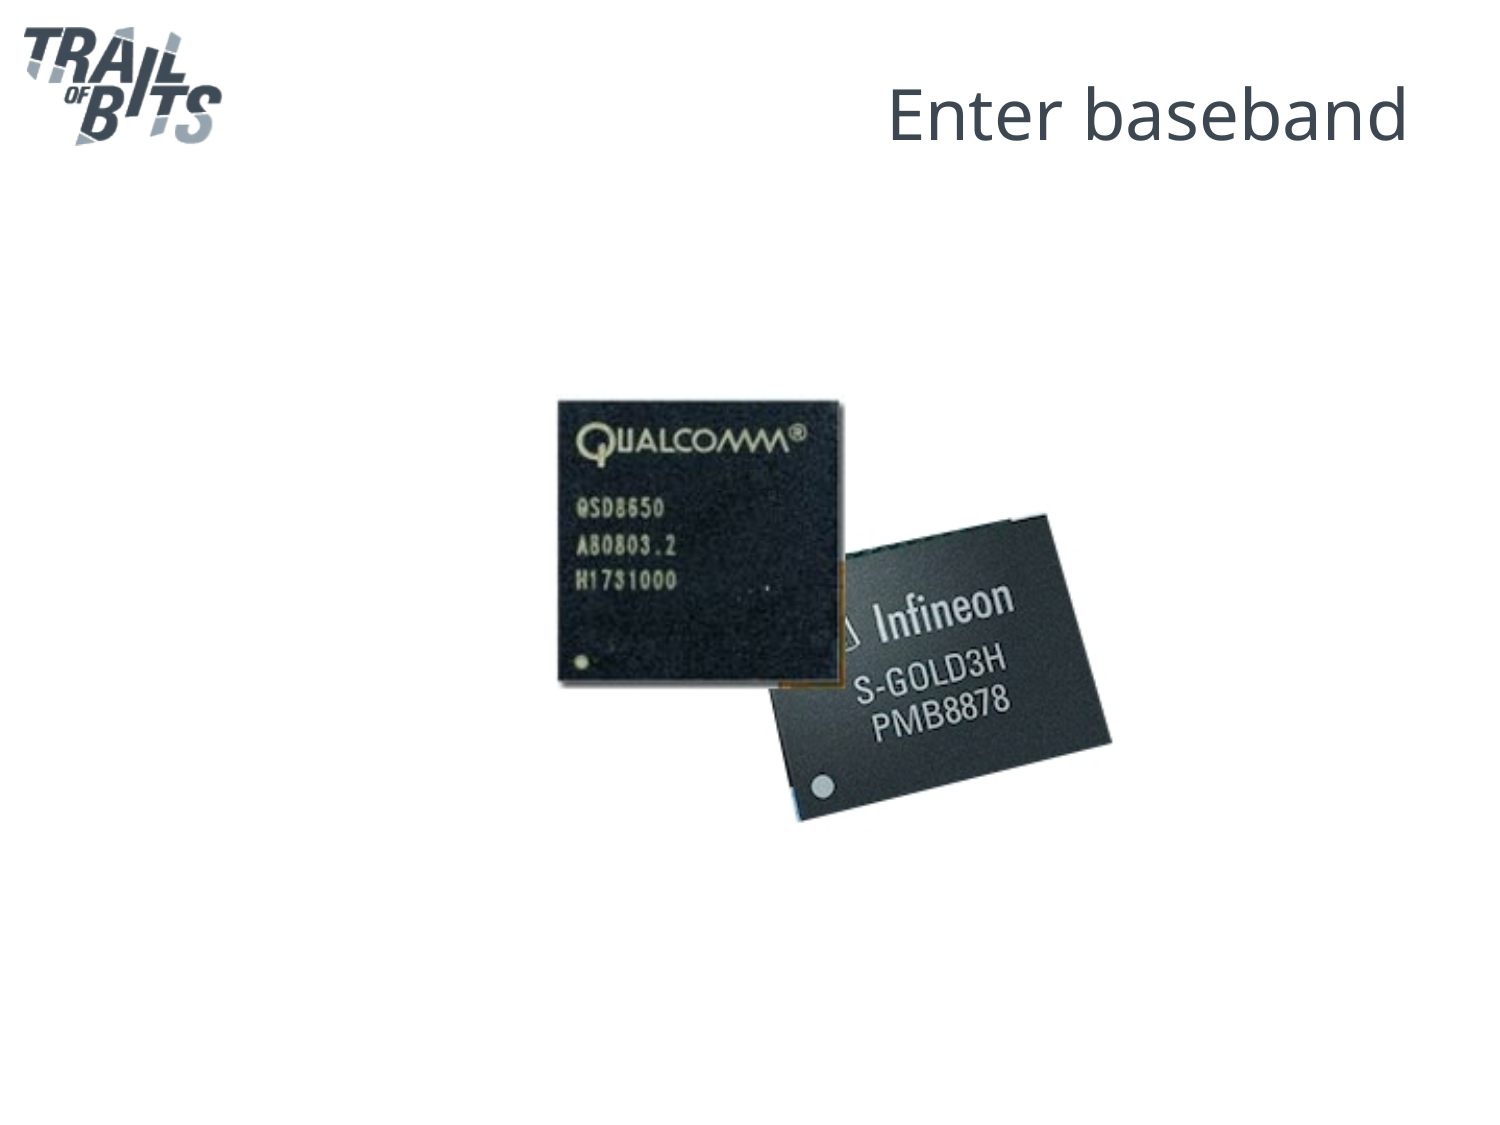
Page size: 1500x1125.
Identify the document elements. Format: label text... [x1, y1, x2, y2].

picture [449, 299, 1197, 922]
title Enter baseband [249, 62, 1425, 163]
picture [24, 27, 224, 146]
